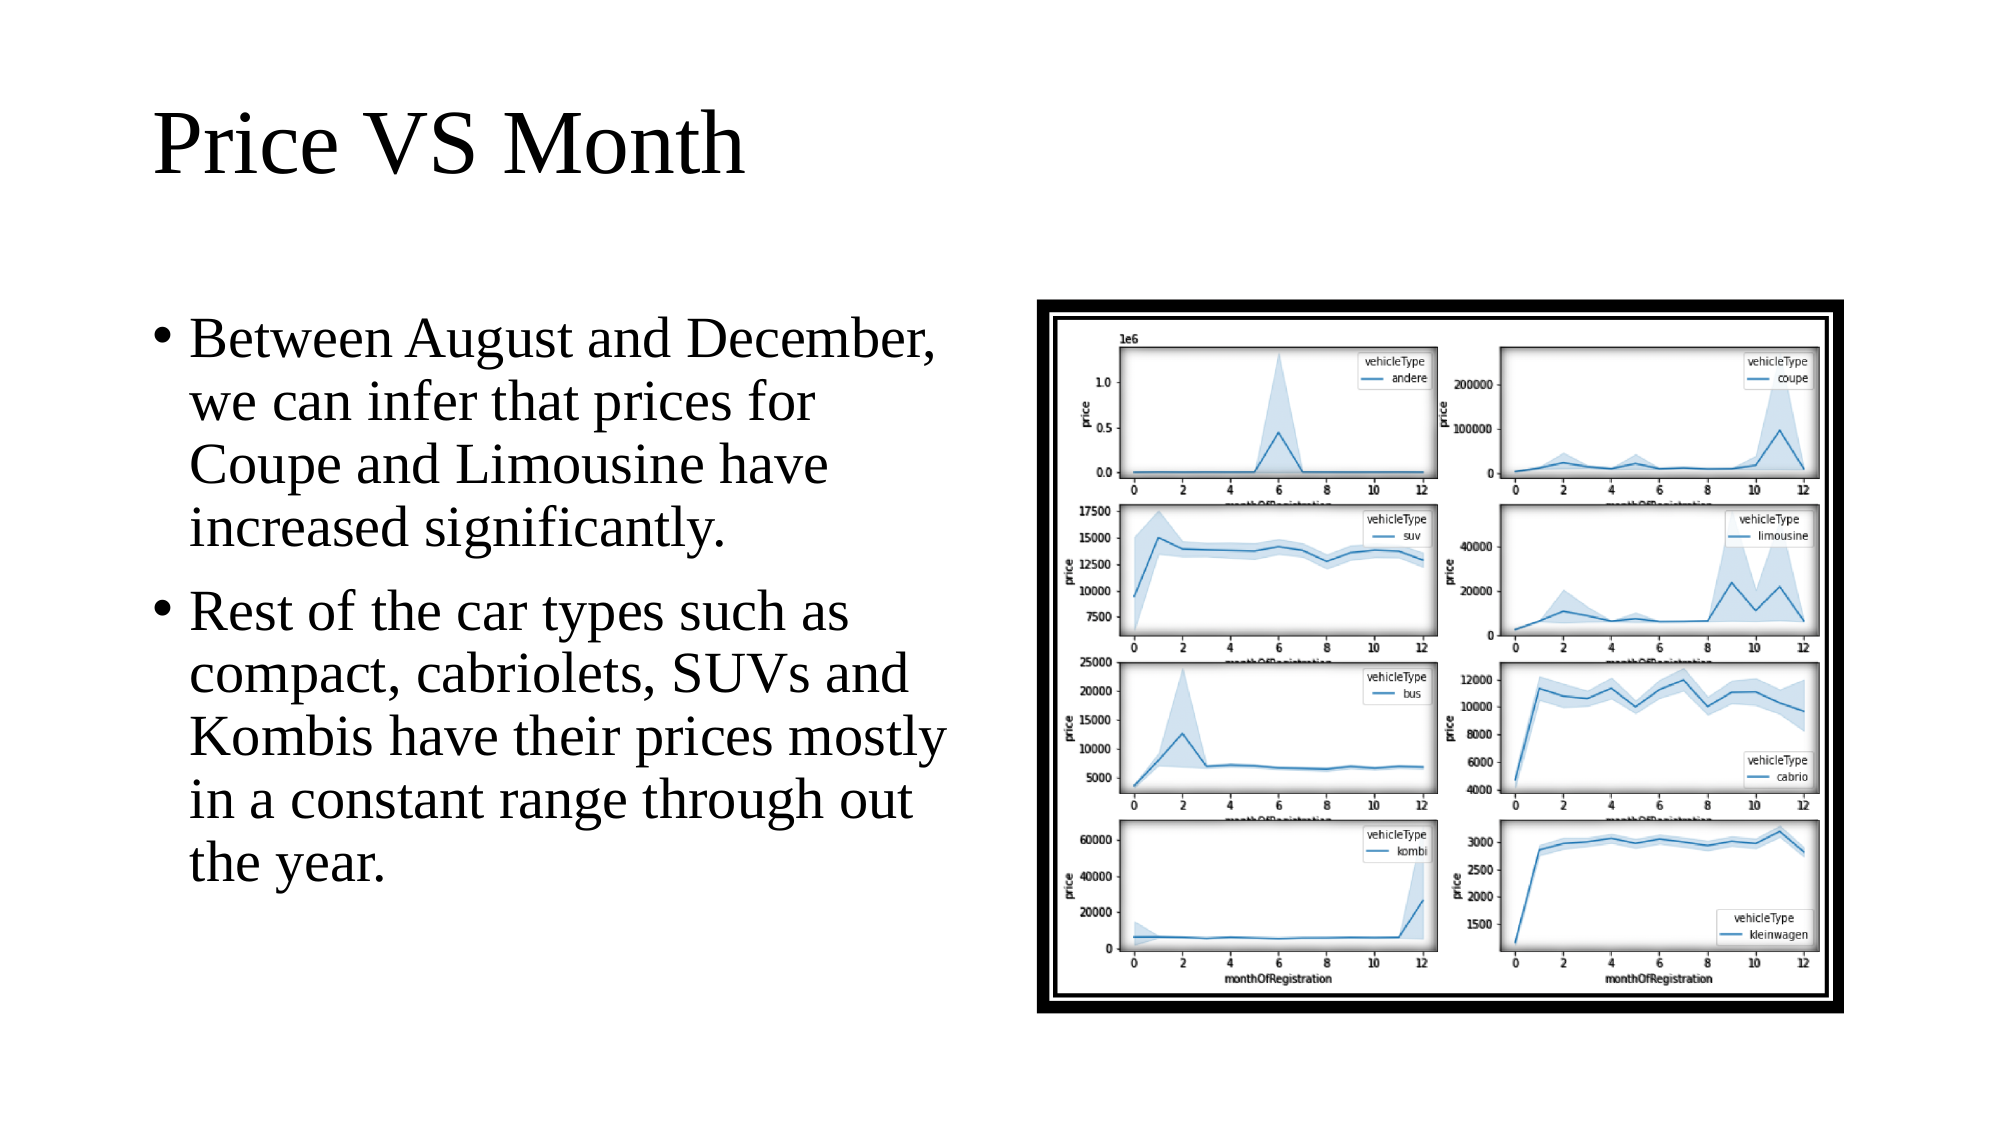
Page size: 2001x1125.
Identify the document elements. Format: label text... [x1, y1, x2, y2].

list Between August and December, we can infer that prices for Coupe and Limousine have increased significantly. Rest of the car types such as compact, cabriolets, SUVs and Kombis have their prices mostly in a constant range through out the year. [137, 299, 988, 1014]
title Price VS Month [137, 59, 1863, 228]
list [1031, 299, 1844, 1014]
